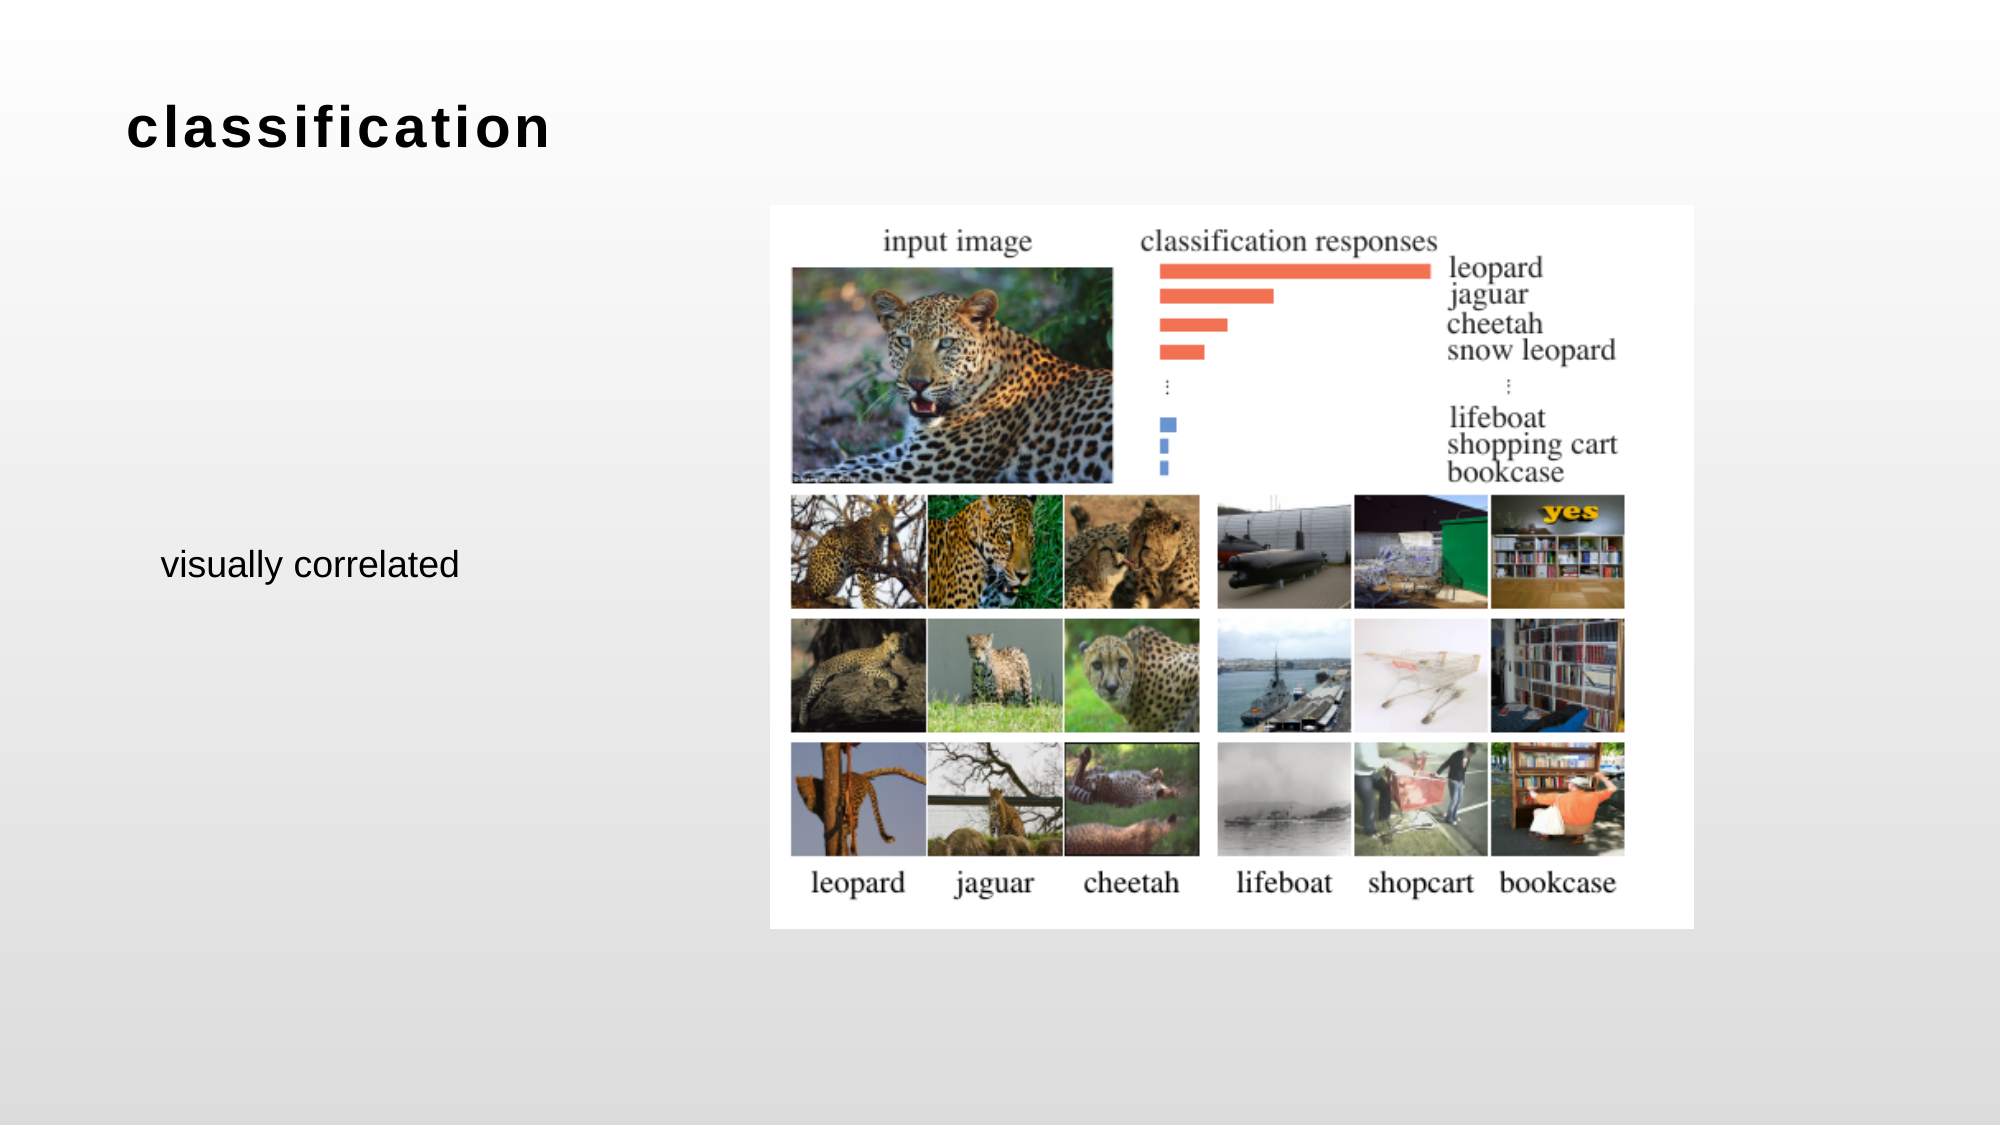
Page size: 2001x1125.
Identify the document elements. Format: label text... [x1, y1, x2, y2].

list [770, 205, 1695, 929]
title classification [109, 70, 1891, 178]
text_box visually correlated [145, 532, 628, 592]
